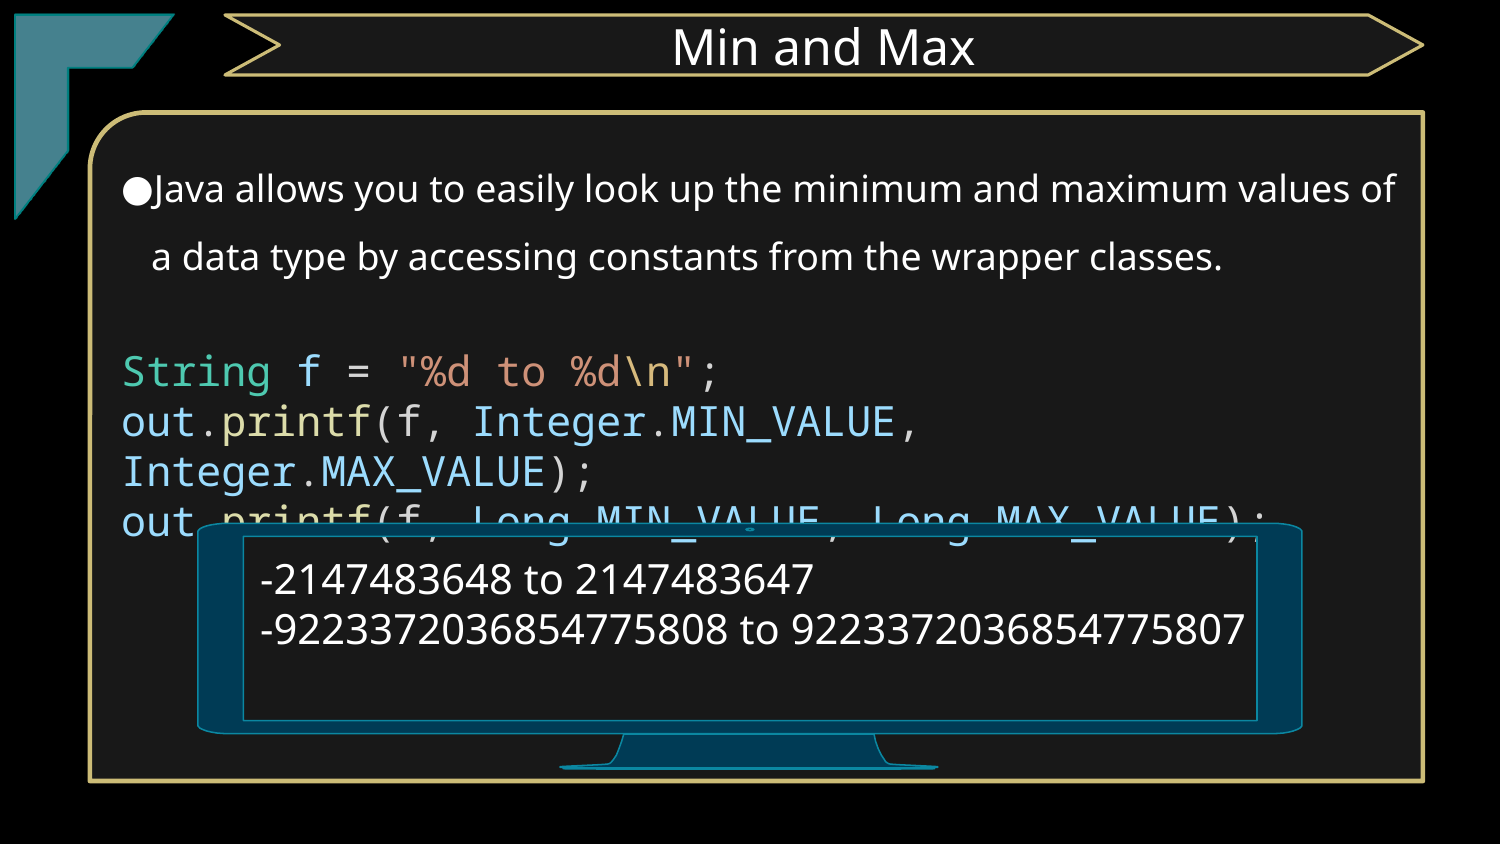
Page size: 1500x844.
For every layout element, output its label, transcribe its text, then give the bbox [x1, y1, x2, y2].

text_box Min and Max [224, 14, 1423, 75]
text_box Java allows you to easily look up the minimum and maximum values of a data type by accessing constants from the wrapper classes. String f = "%d to %d\n"; out.printf(f, Integer.MIN_VALUE, Integer.MAX_VALUE); out.printf(f, Long.MIN_VALUE, Long.MAX_VALUE); [89, 112, 1423, 782]
text_box TClark [15, 15, 174, 219]
picture [0, 0, 1500, 844]
text_box -2147483648 to 2147483647 -9223372036854775808 to 9223372036854775807 [245, 545, 1350, 660]
text_box [197, 523, 1302, 770]
